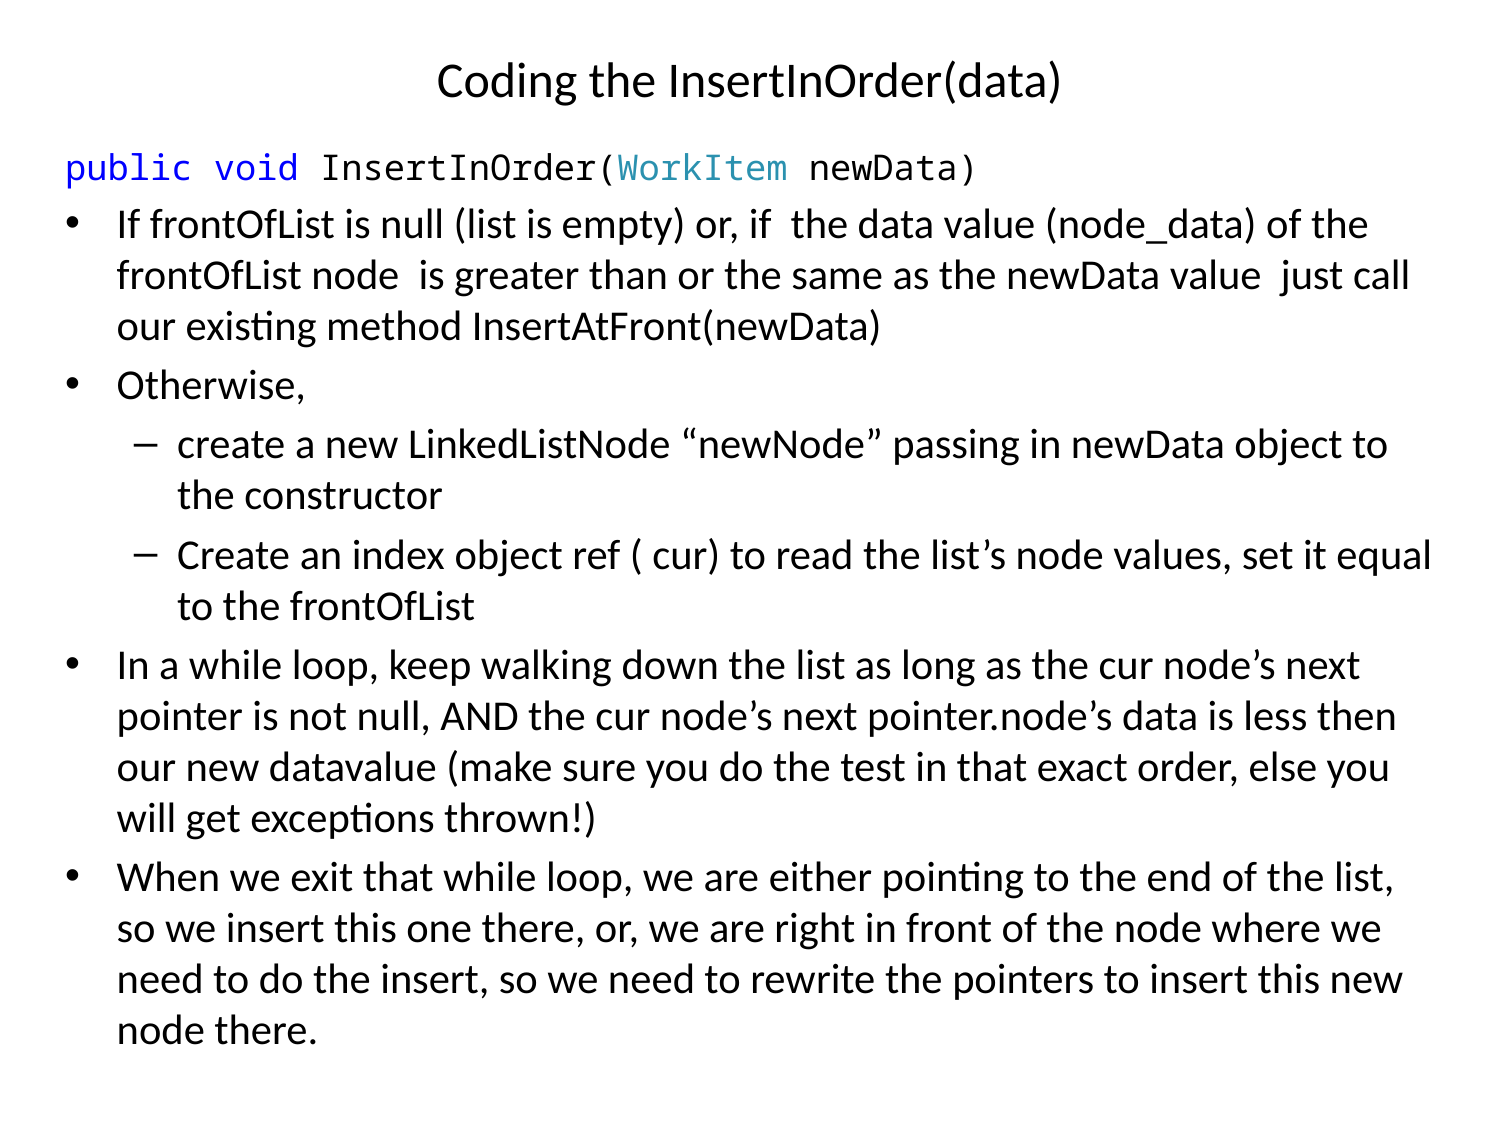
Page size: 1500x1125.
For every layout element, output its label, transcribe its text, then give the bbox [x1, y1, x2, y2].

title Coding the InsertInOrder(data) [75, 24, 1425, 130]
list public void InsertInOrder(WorkItem newData) If frontOfList is null (list is empty) or, if the data value (node_data) of the frontOfList node is greater than or the same as the newData value just call our existing method InsertAtFront(newData) Otherwise, create a new LinkedListNode “newNode” passing in newData object to the constructor Create an index object ref ( cur) to read the list’s node values, set it equal to the frontOfList In a while loop, keep walking down the list as long as the cur node’s next pointer is not null, AND the cur node’s next pointer.node’s data is less then our new datavalue (make sure you do the test in that exact order, else you will get exceptions thrown!) When we exit that while loop, we are either pointing to the end of the list, so we insert this one there, or, we are right in front of the node where we need to do the insert, so we need to rewrite the pointers to insert this new node there. [50, 137, 1450, 1063]
